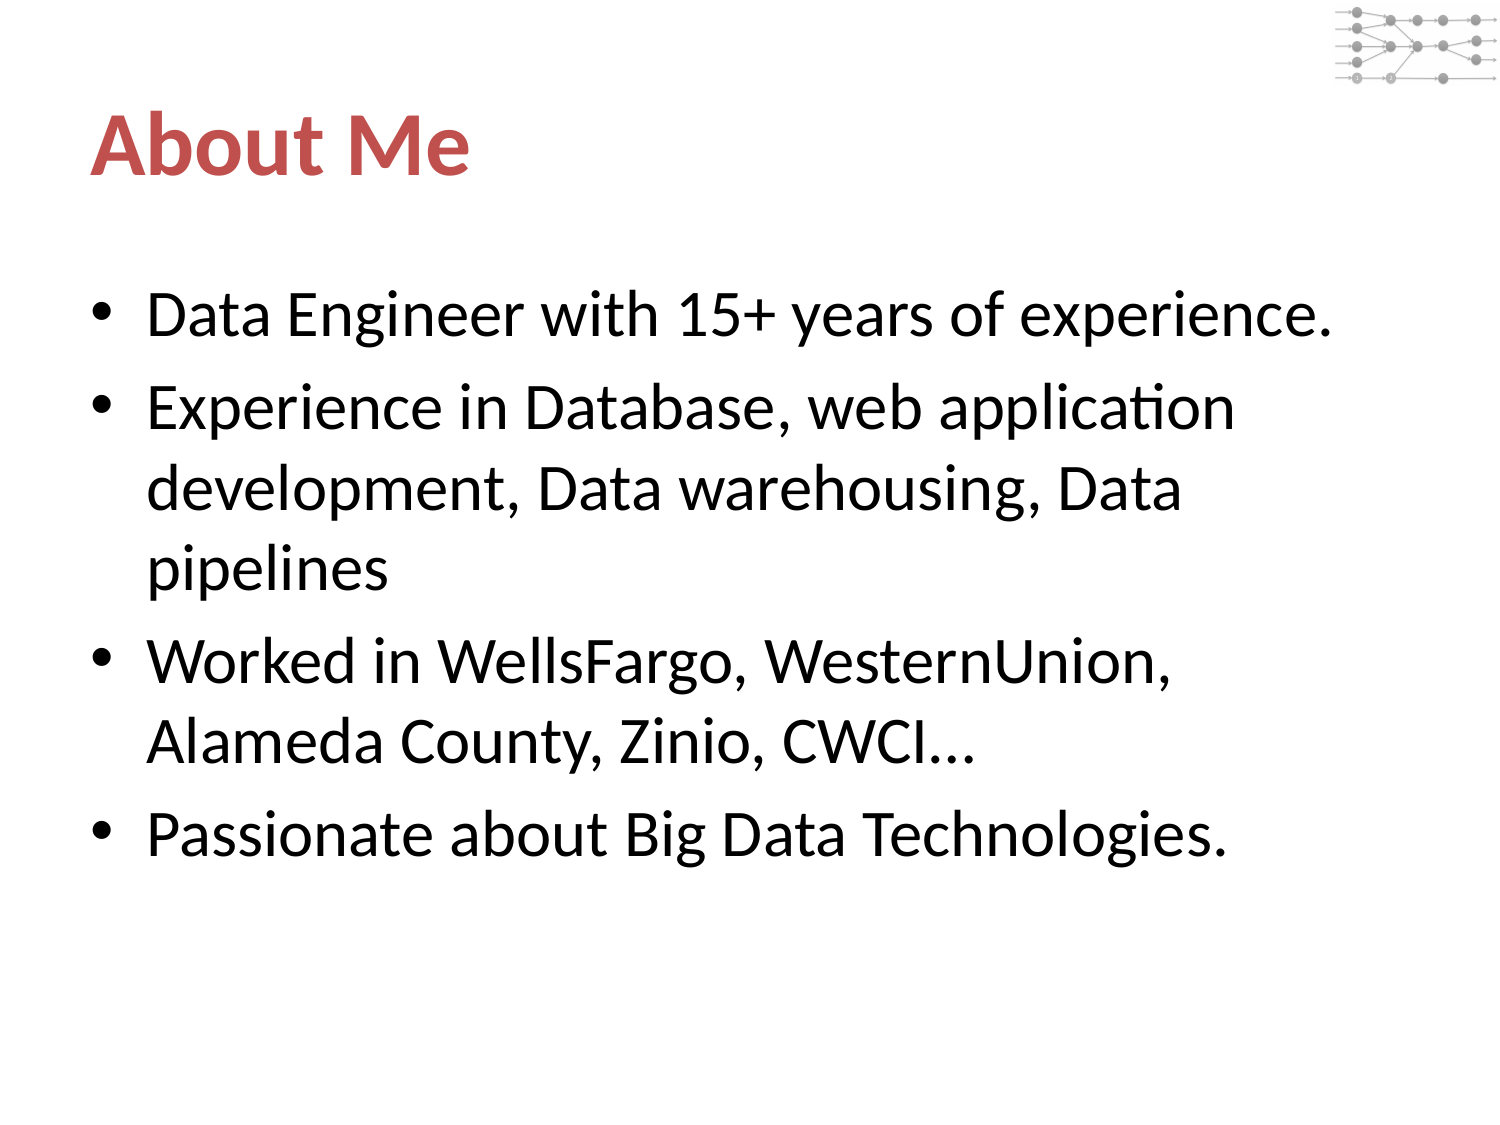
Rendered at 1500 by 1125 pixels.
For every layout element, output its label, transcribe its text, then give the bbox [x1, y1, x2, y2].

list Data Engineer with 15+ years of experience. Experience in Database, web application development, Data warehousing, Data pipelines Worked in WellsFargo, WesternUnion, Alameda County, Zinio, CWCI… Passionate about Big Data Technologies. [75, 262, 1425, 1005]
title About Me [75, 45, 1425, 233]
